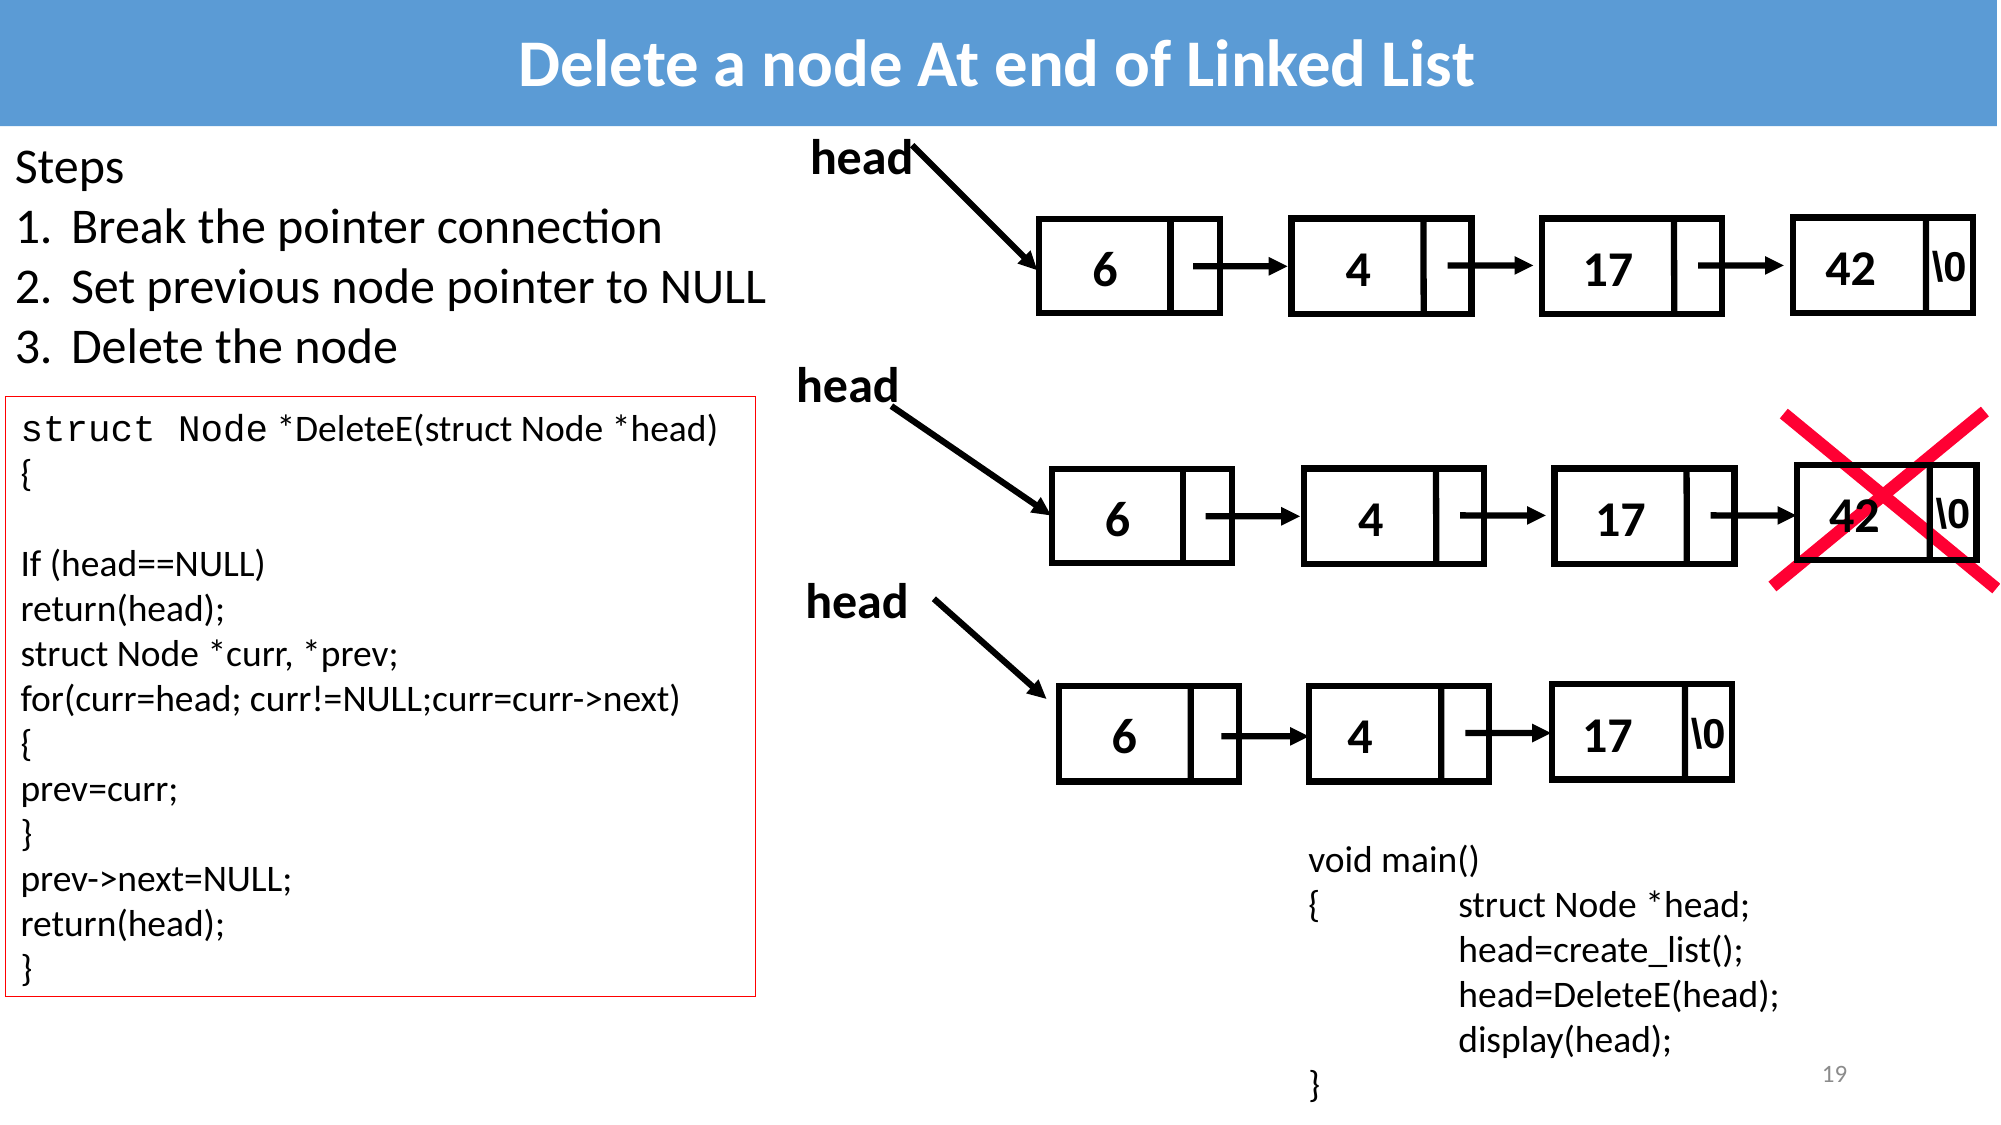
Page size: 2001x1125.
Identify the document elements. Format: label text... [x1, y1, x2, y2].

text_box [1551, 684, 1741, 782]
text_box [933, 598, 1047, 699]
text_box [1223, 260, 1288, 273]
text_box Steps Break the pointer connection Set previous node pointer to NULL Delete the node [0, 126, 791, 381]
text_box Delete a node At end of Linked List [0, 0, 1998, 127]
text_box [912, 145, 1036, 270]
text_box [1796, 464, 1986, 563]
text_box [1051, 468, 1233, 564]
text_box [1291, 218, 1534, 314]
text_box [1239, 730, 1306, 743]
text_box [1039, 218, 1220, 314]
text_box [1542, 218, 1784, 314]
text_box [1792, 217, 1982, 315]
text_box [1235, 510, 1300, 523]
text_box struct Node *DeleteE(struct Node *head) { If (head==NULL) return(head); struct Node *curr, *prev; for(curr=head; curr!=NULL;curr=curr->next) { prev=curr; } prev->next=NULL; return(head); } [5, 396, 756, 997]
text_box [1058, 686, 1239, 782]
text_box head [795, 117, 929, 193]
text_box [891, 405, 1049, 516]
text_box head [790, 561, 924, 636]
text_box head [781, 345, 915, 420]
text_box void main() { struct Node *head; head=create_list(); head=DeleteE(head); display(head); } [1293, 827, 1862, 1112]
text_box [1309, 686, 1551, 782]
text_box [1554, 468, 1797, 564]
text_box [1304, 468, 1546, 564]
